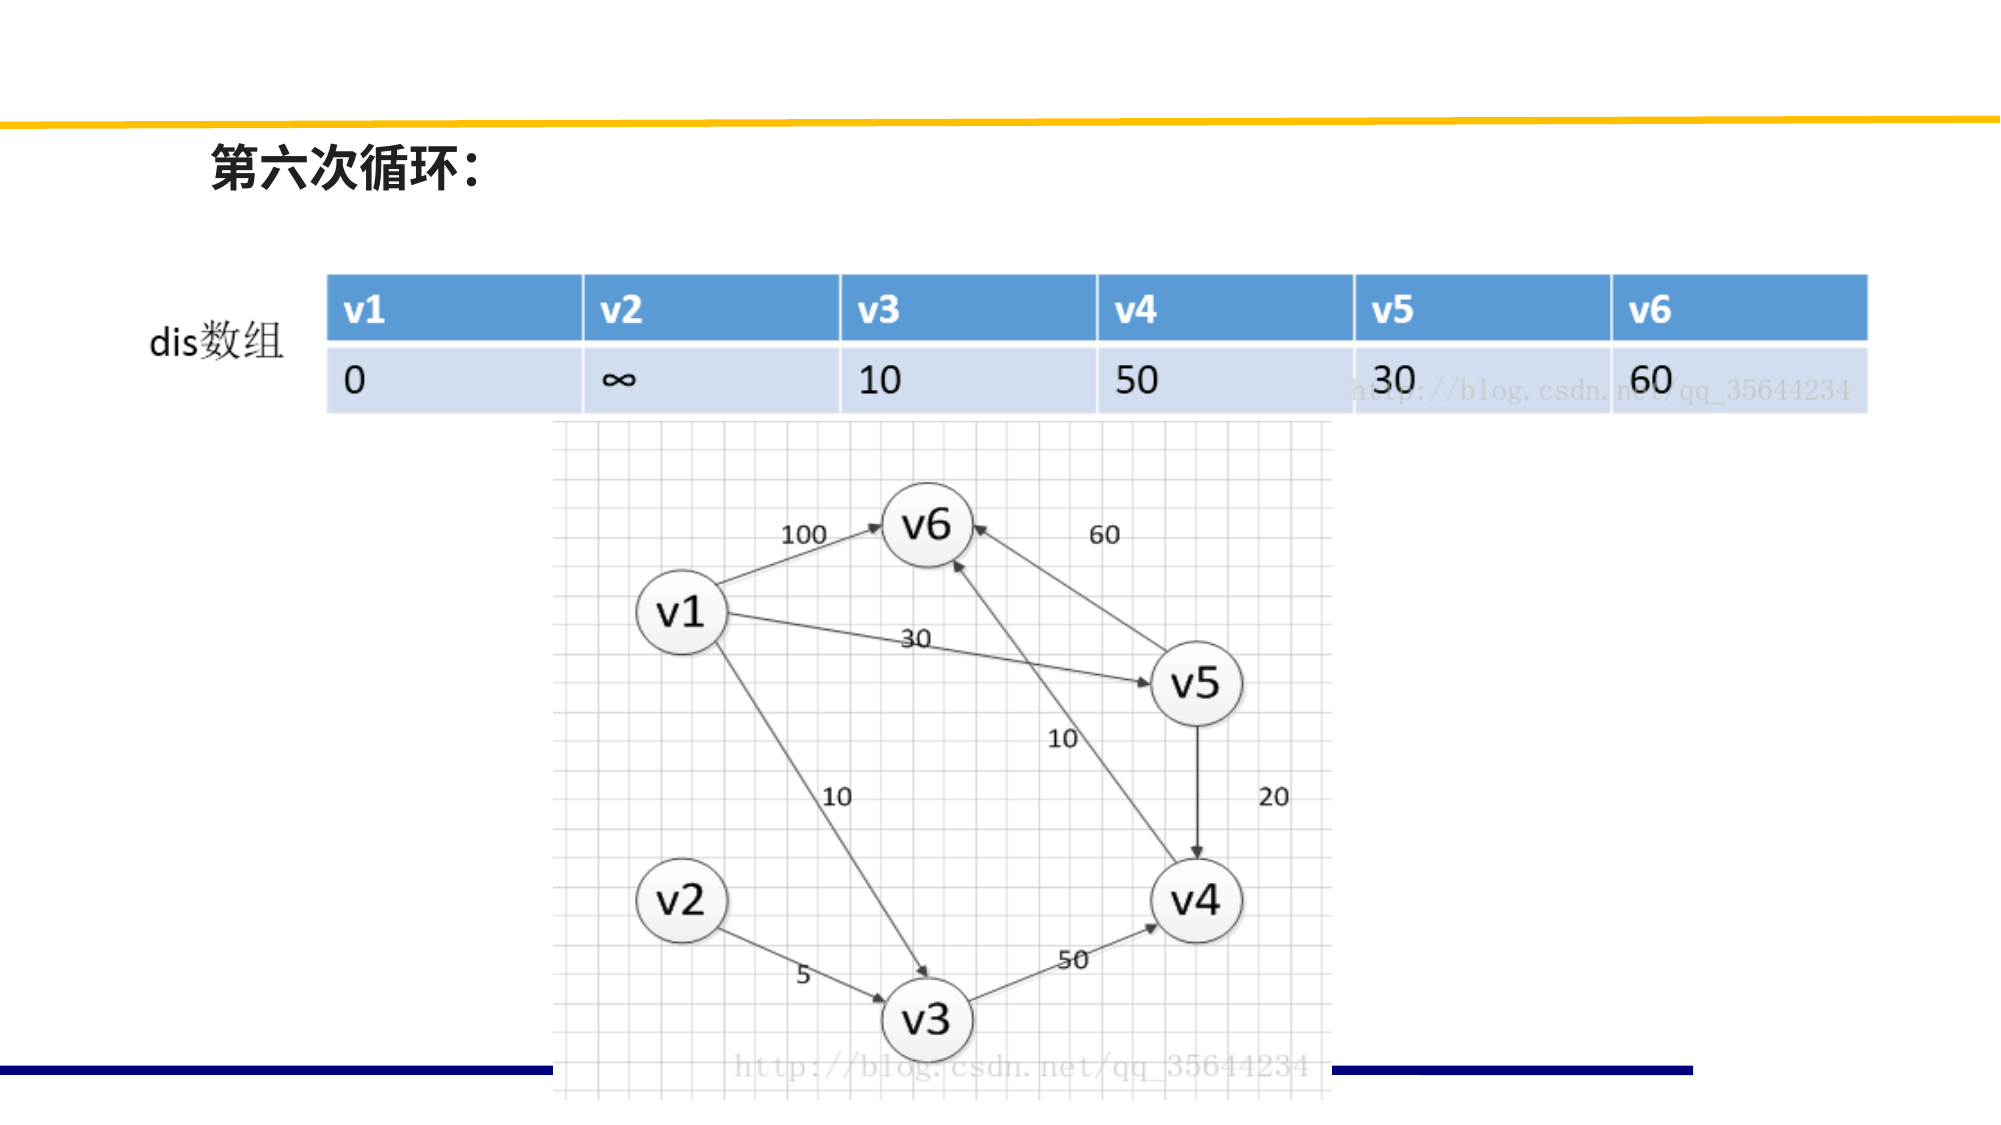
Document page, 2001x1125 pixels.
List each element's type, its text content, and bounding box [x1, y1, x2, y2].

picture [130, 248, 1870, 1100]
text_box 第六次循环： [195, 129, 525, 204]
